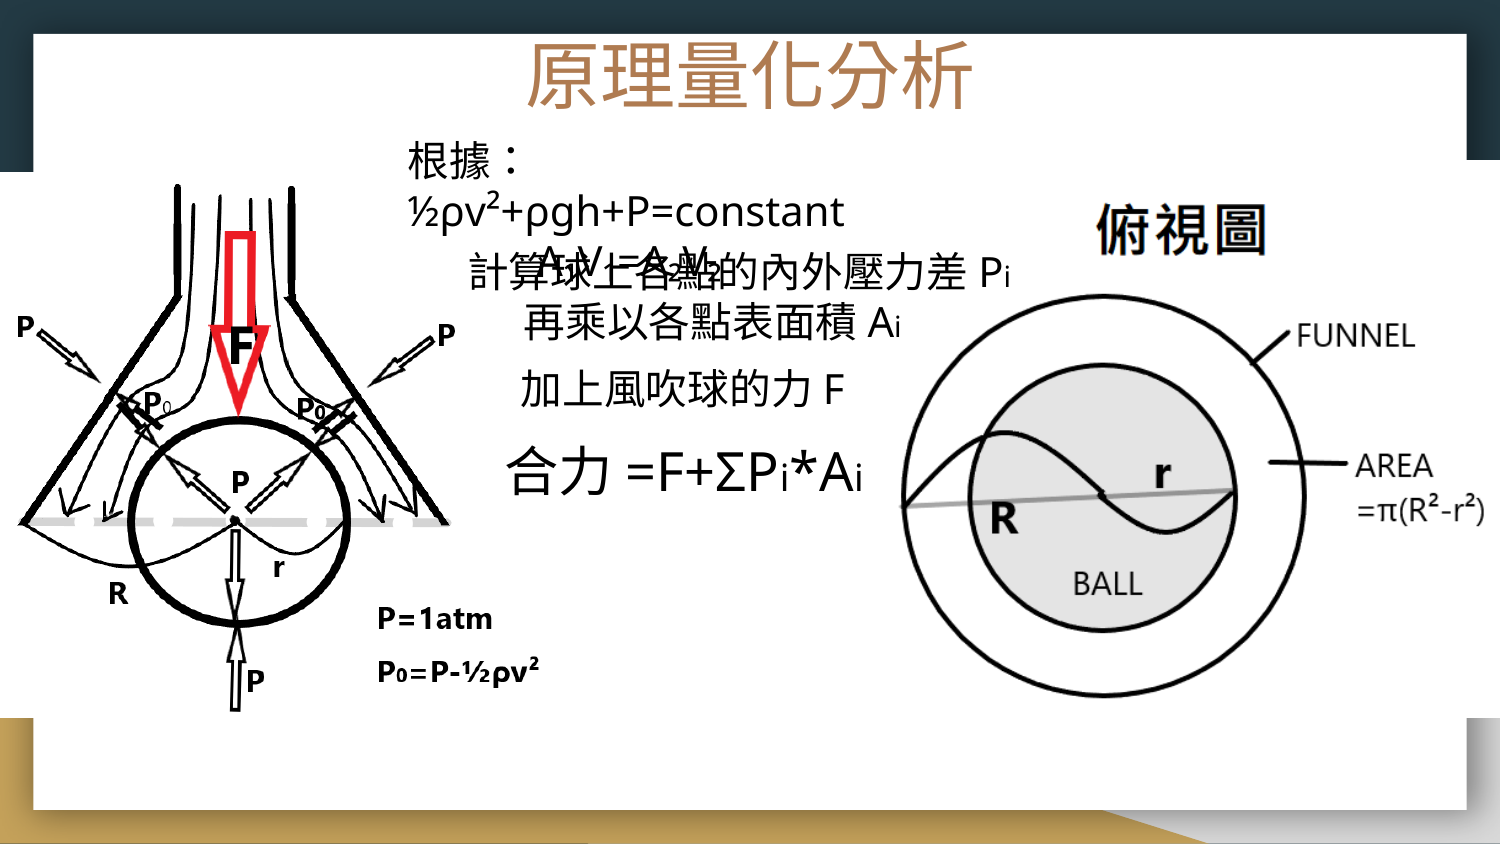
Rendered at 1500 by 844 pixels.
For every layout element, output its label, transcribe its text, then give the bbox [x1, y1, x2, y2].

picture [0, 171, 557, 719]
picture [884, 159, 1500, 719]
text_box 合力=F+ΣPi*Ai [561, 421, 879, 522]
text_box 根據：½ρv²+ρgh+P=constant A₁V₁=A₂V₂ [392, 119, 980, 211]
title 原理量化分析 [51, 13, 1449, 113]
text_box 加上風吹球的力F [561, 347, 879, 421]
text_box 計算球上各點的內外壓力差Pi 再乘以各點表面積Ai [561, 230, 879, 300]
